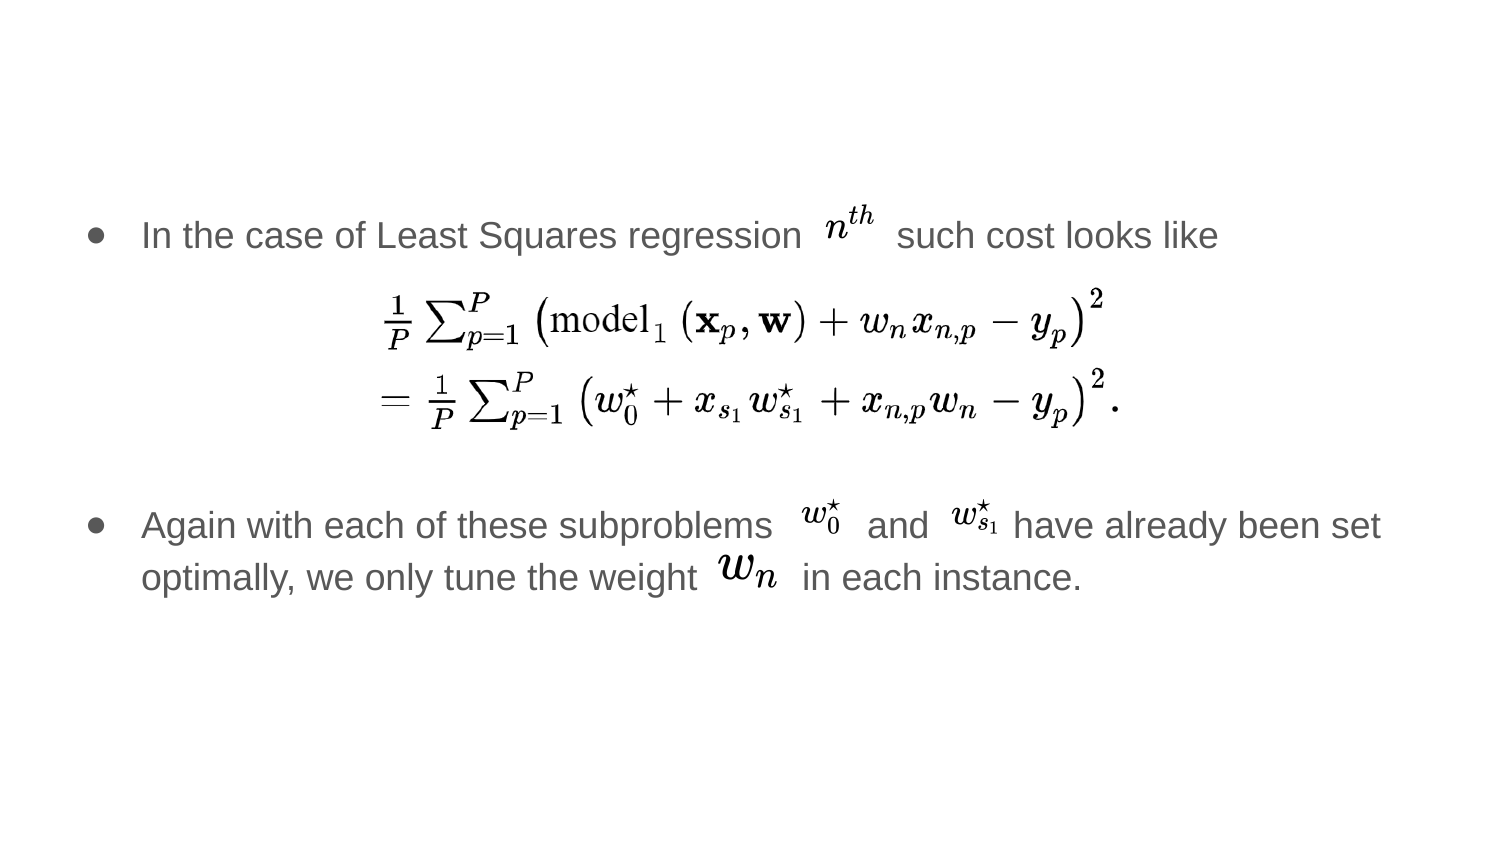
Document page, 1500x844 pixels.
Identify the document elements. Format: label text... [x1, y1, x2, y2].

list In the case of Least Squares regression such cost looks like Again with each of these subproblems and have already been set optimally, we only tune the weight in each instance. [50, 188, 1450, 750]
picture [379, 284, 1121, 433]
picture [825, 200, 879, 243]
picture [801, 495, 843, 538]
picture [716, 548, 784, 592]
picture [950, 495, 1005, 538]
